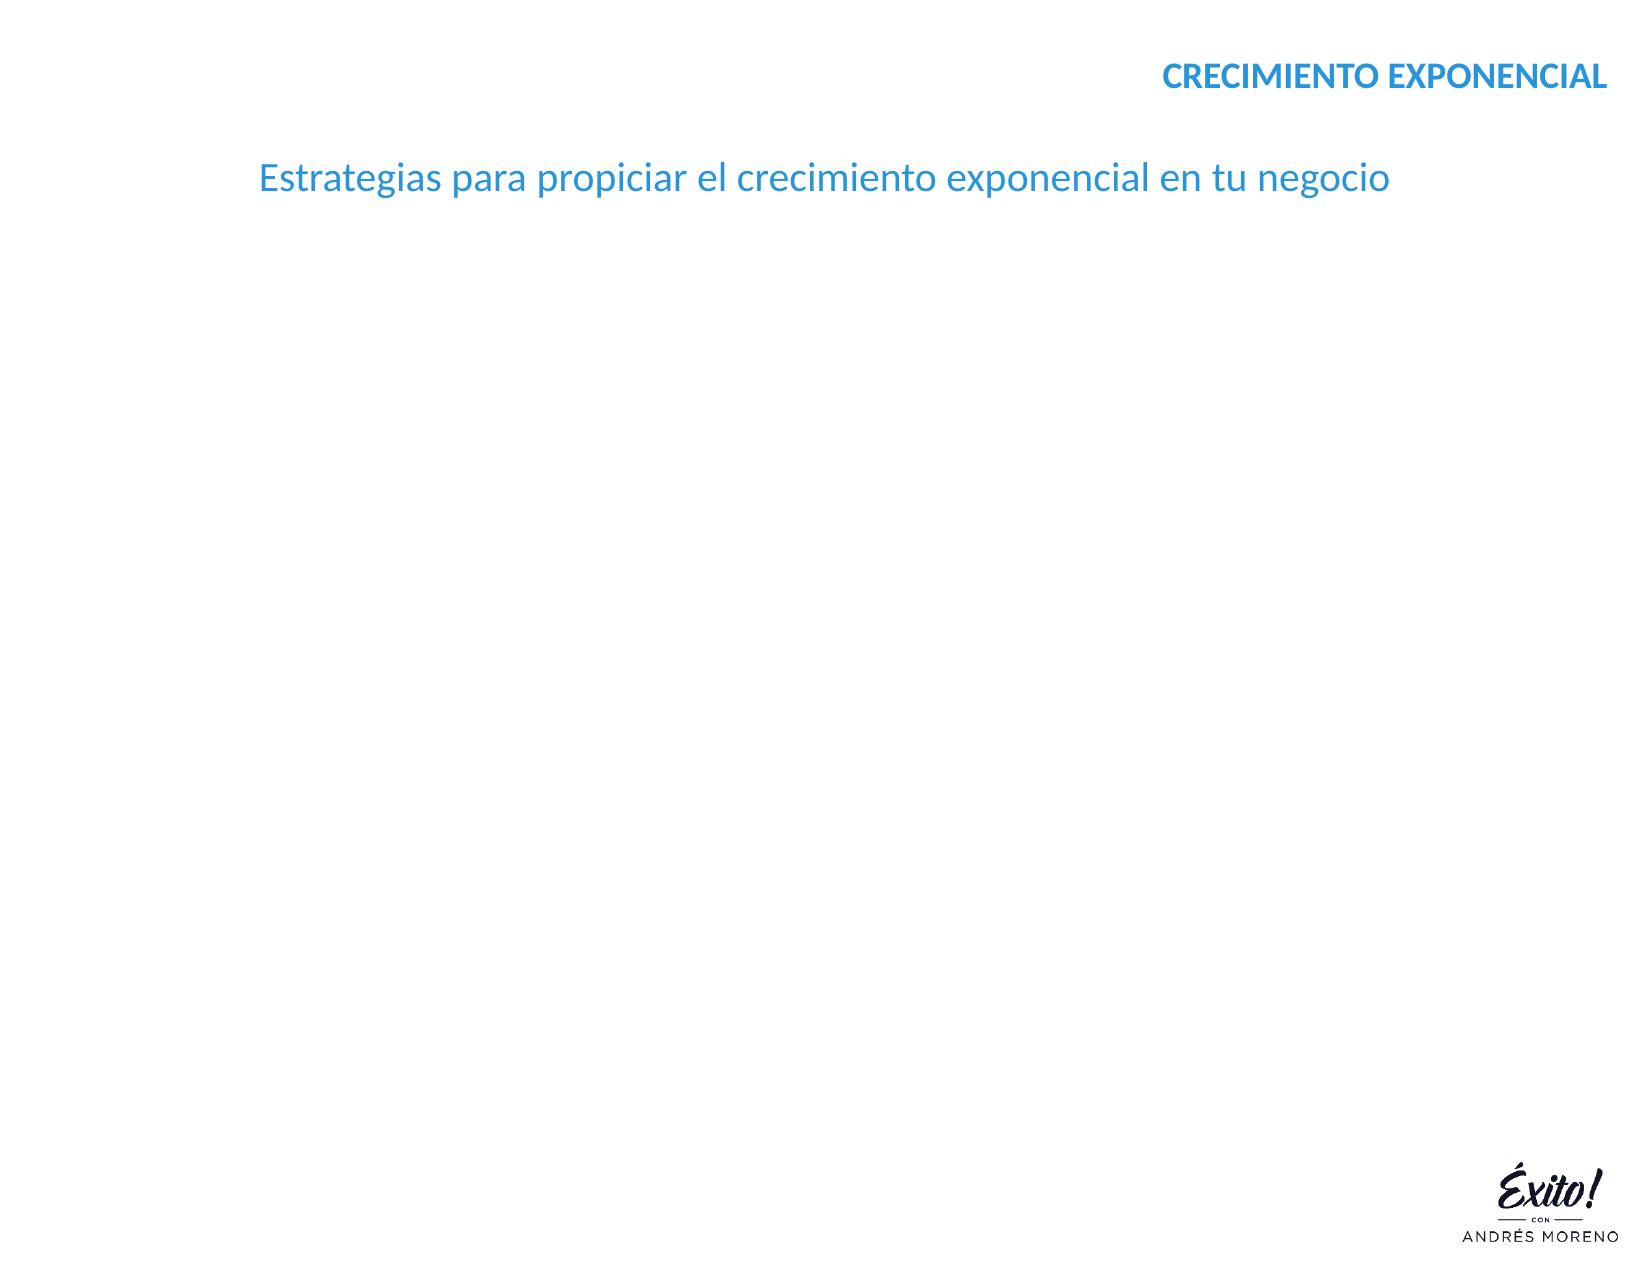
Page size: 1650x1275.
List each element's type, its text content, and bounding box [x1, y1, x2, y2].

picture [1462, 1162, 1618, 1242]
text_box CRECIMIENTO EXPONENCIAL [1125, 44, 1646, 104]
text_box Estrategias para propiciar el crecimiento exponencial en tu negocio [0, 141, 1650, 207]
